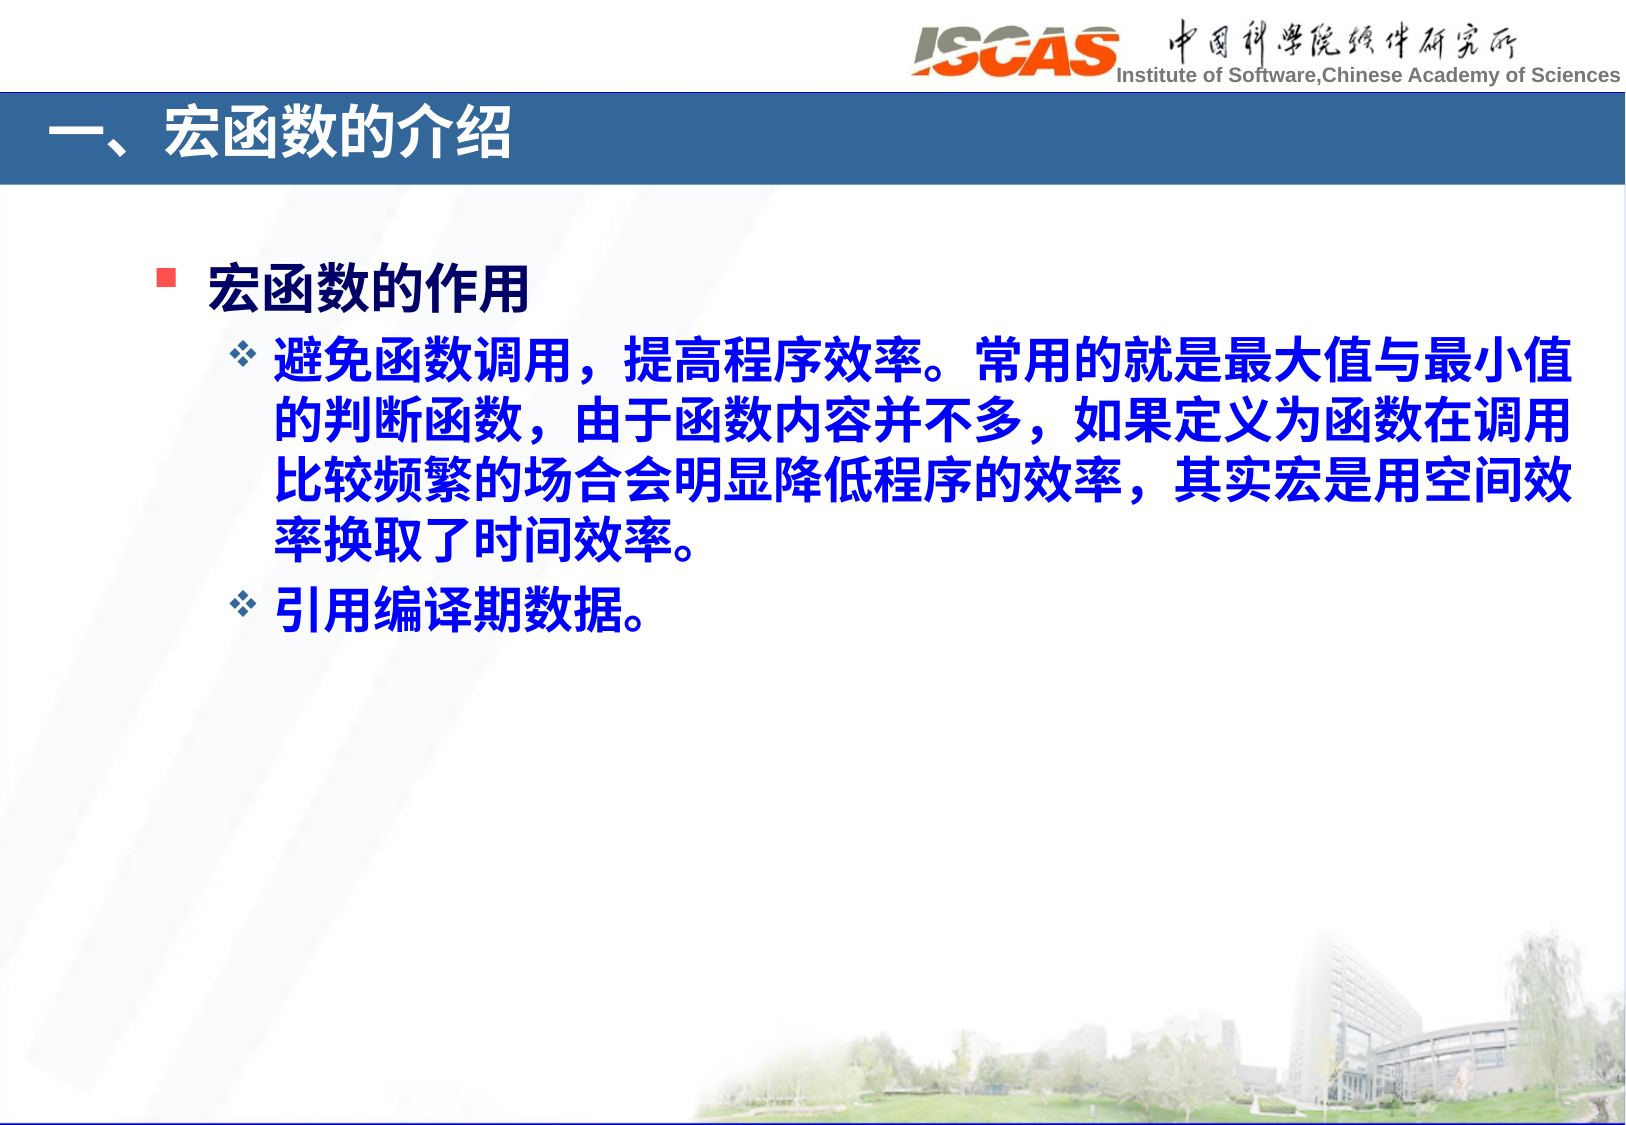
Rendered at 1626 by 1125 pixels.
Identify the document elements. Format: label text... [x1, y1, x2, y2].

list 宏函数的作用 避免函数调用，提高程序效率。常用的就是最大值与最小值的判断函数，由于函数内容并不多，如果定义为函数在调用比较频繁的场合会明显降低程序的效率，其实宏是用空间效率换取了时间效率。 引用编译期数据。 [136, 246, 1616, 1012]
picture [907, 18, 1132, 87]
picture [1166, 15, 1519, 71]
title 一、宏函数的介绍 [0, 93, 1625, 185]
picture [0, 92, 1626, 1125]
